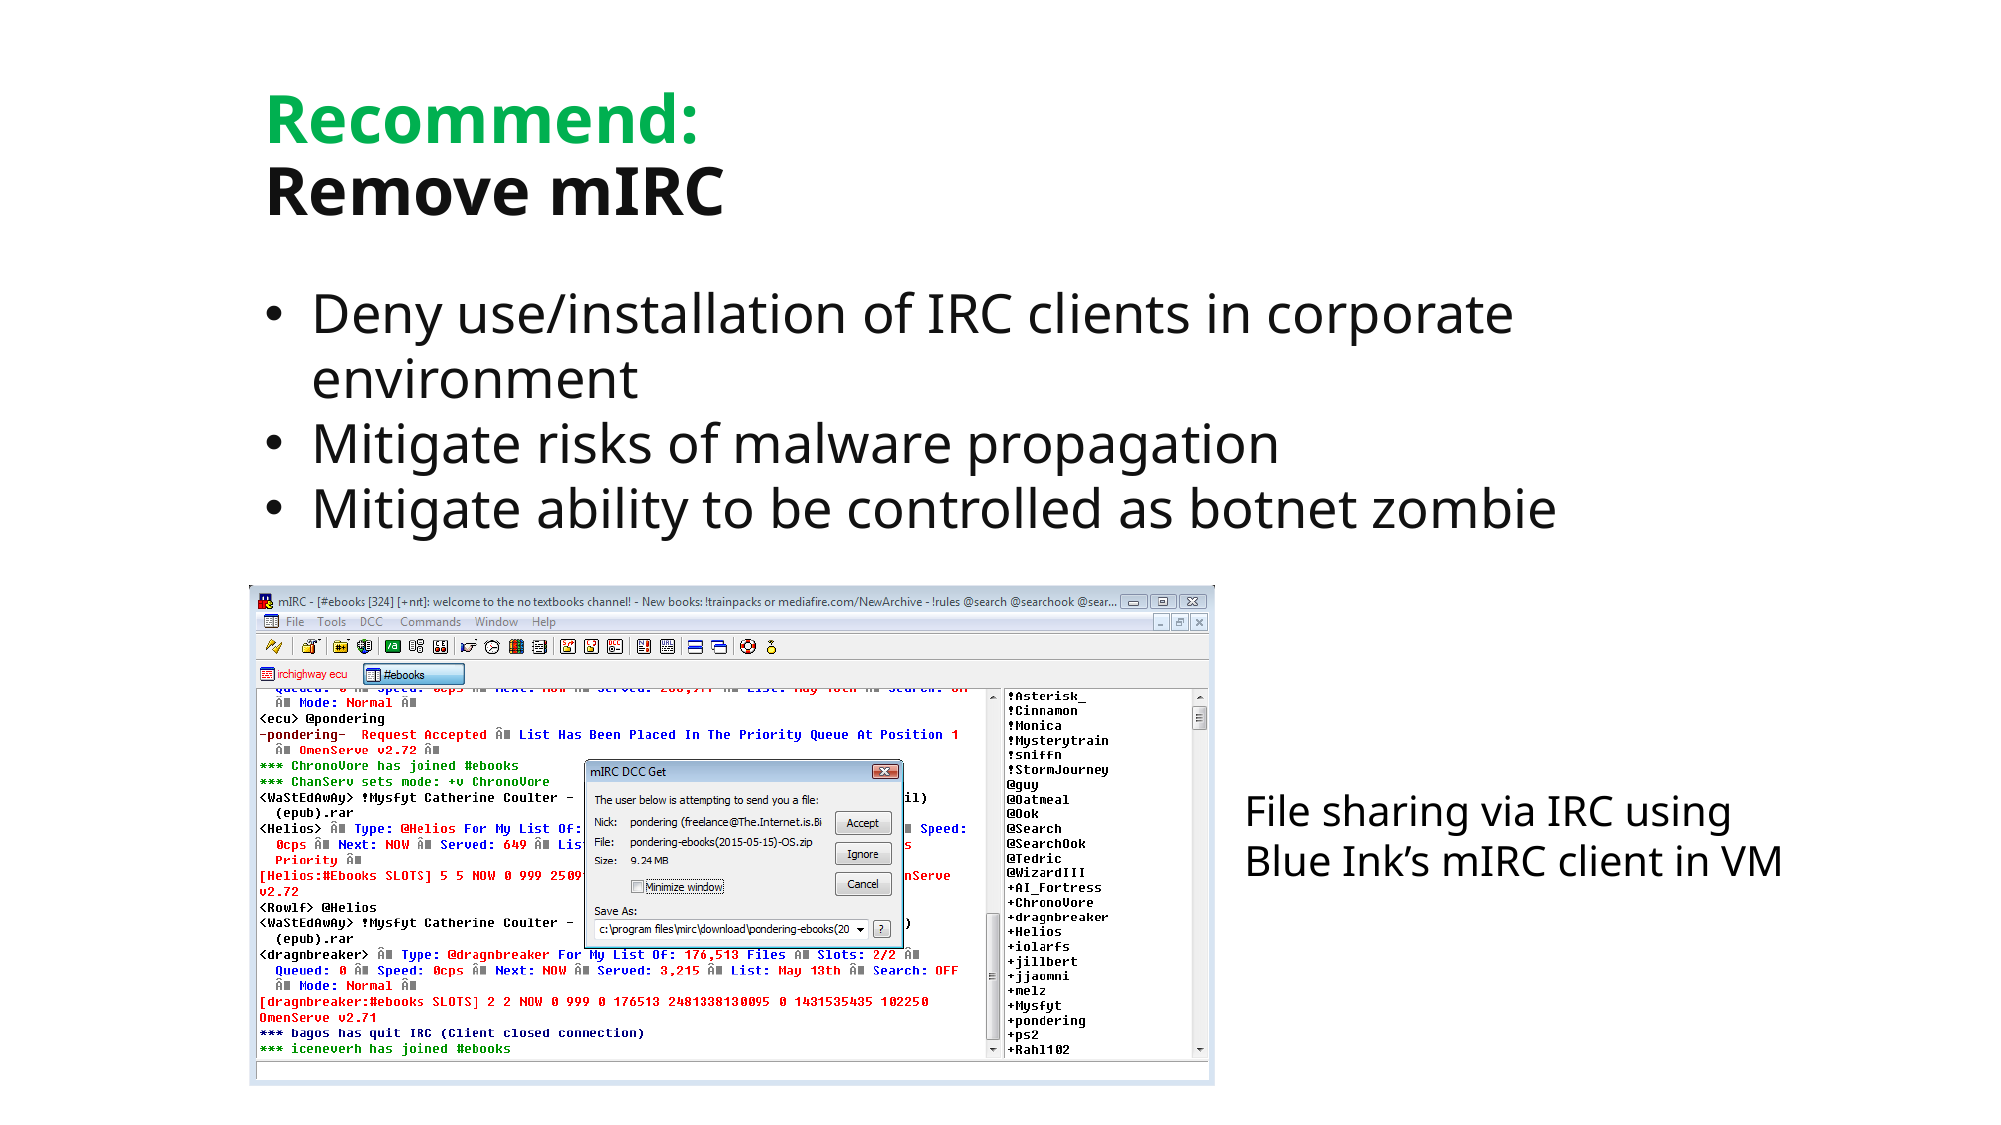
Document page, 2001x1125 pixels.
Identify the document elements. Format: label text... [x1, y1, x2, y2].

text_box File sharing via IRC using Blue Ink’s mIRC client in VM [1215, 777, 2000, 893]
text_box Deny use/installation of IRC clients in corporate environment Mitigate risks of malware propagation Mitigate ability to be controlled as botnet zombie [249, 272, 1750, 547]
picture [249, 585, 1215, 1086]
text_box Recommend: Remove mIRC [249, 0, 1750, 238]
